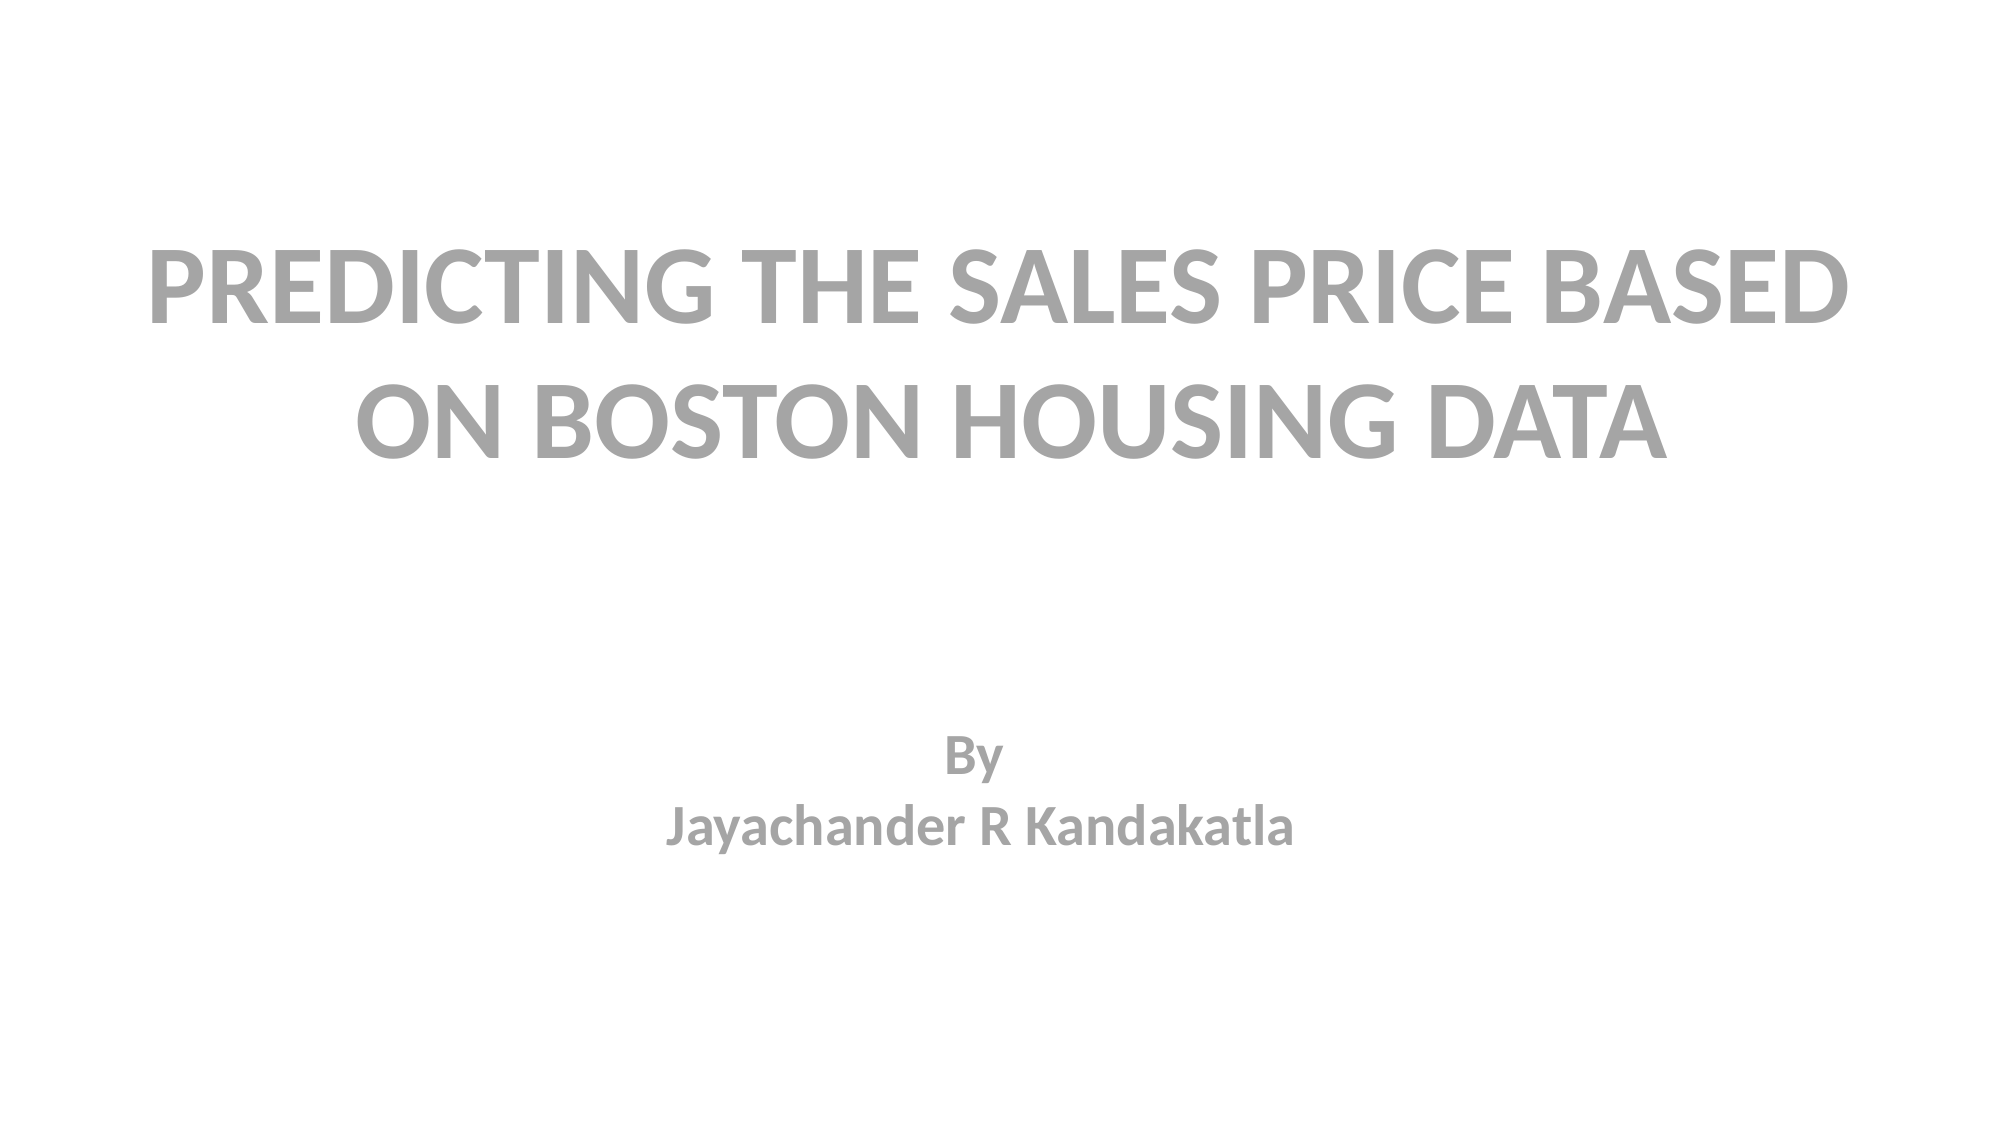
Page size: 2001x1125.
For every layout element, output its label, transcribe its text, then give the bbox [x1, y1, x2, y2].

text_box PREDICTING THE SALES PRICE BASED ON BOSTON HOUSING DATA [131, 203, 1894, 489]
text_box By Jayachander R Kandakatla [651, 709, 1311, 865]
